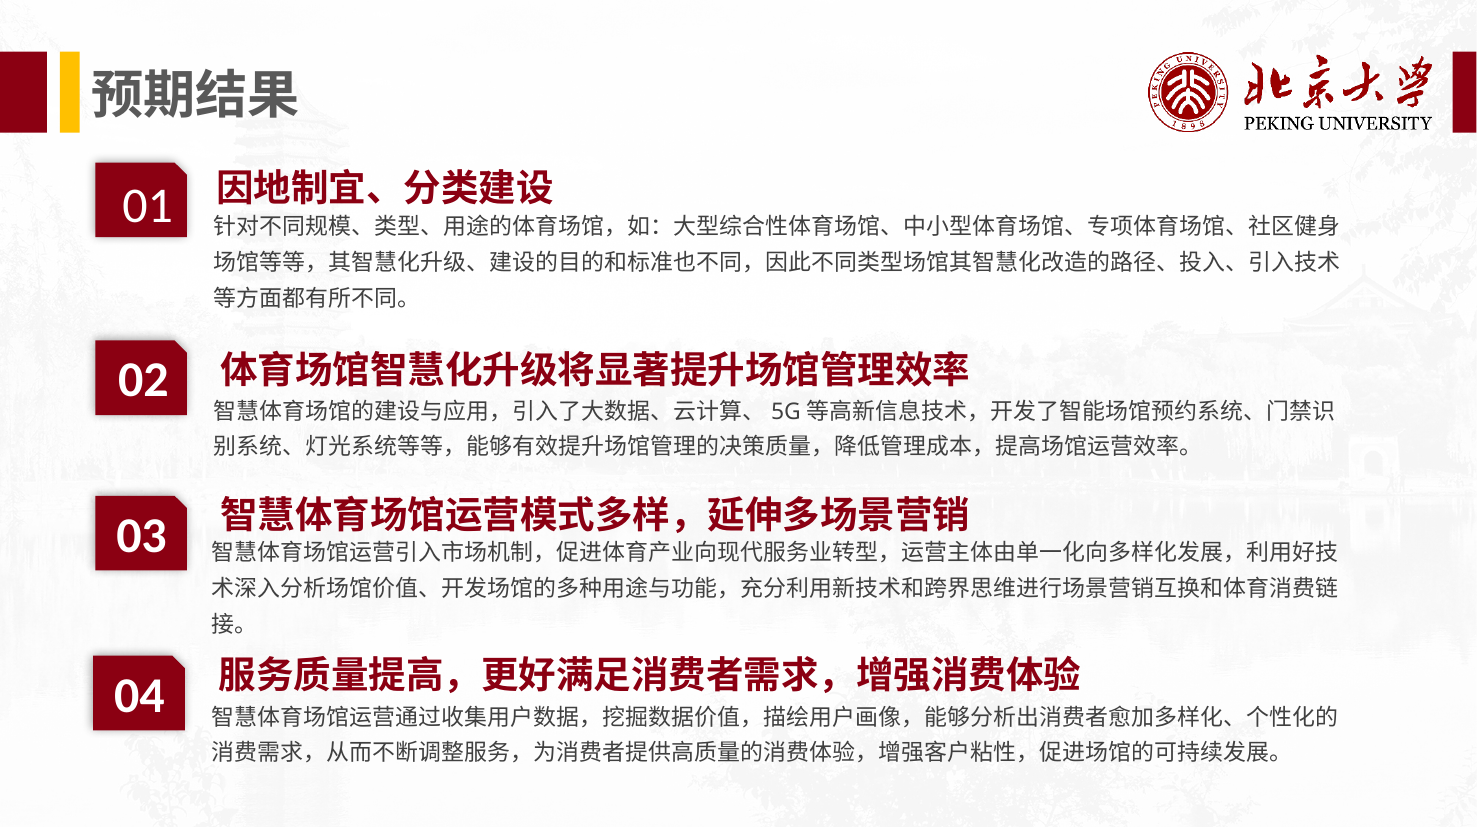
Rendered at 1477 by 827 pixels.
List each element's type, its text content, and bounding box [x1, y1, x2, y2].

text_box [1450, 50, 1477, 135]
picture [0, 0, 1477, 827]
text_box [58, 50, 82, 135]
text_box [95, 469, 1368, 629]
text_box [93, 629, 1368, 771]
text_box [0, 50, 49, 135]
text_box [95, 143, 1370, 317]
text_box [95, 324, 1370, 465]
text_box 预期结果 [91, 61, 358, 125]
